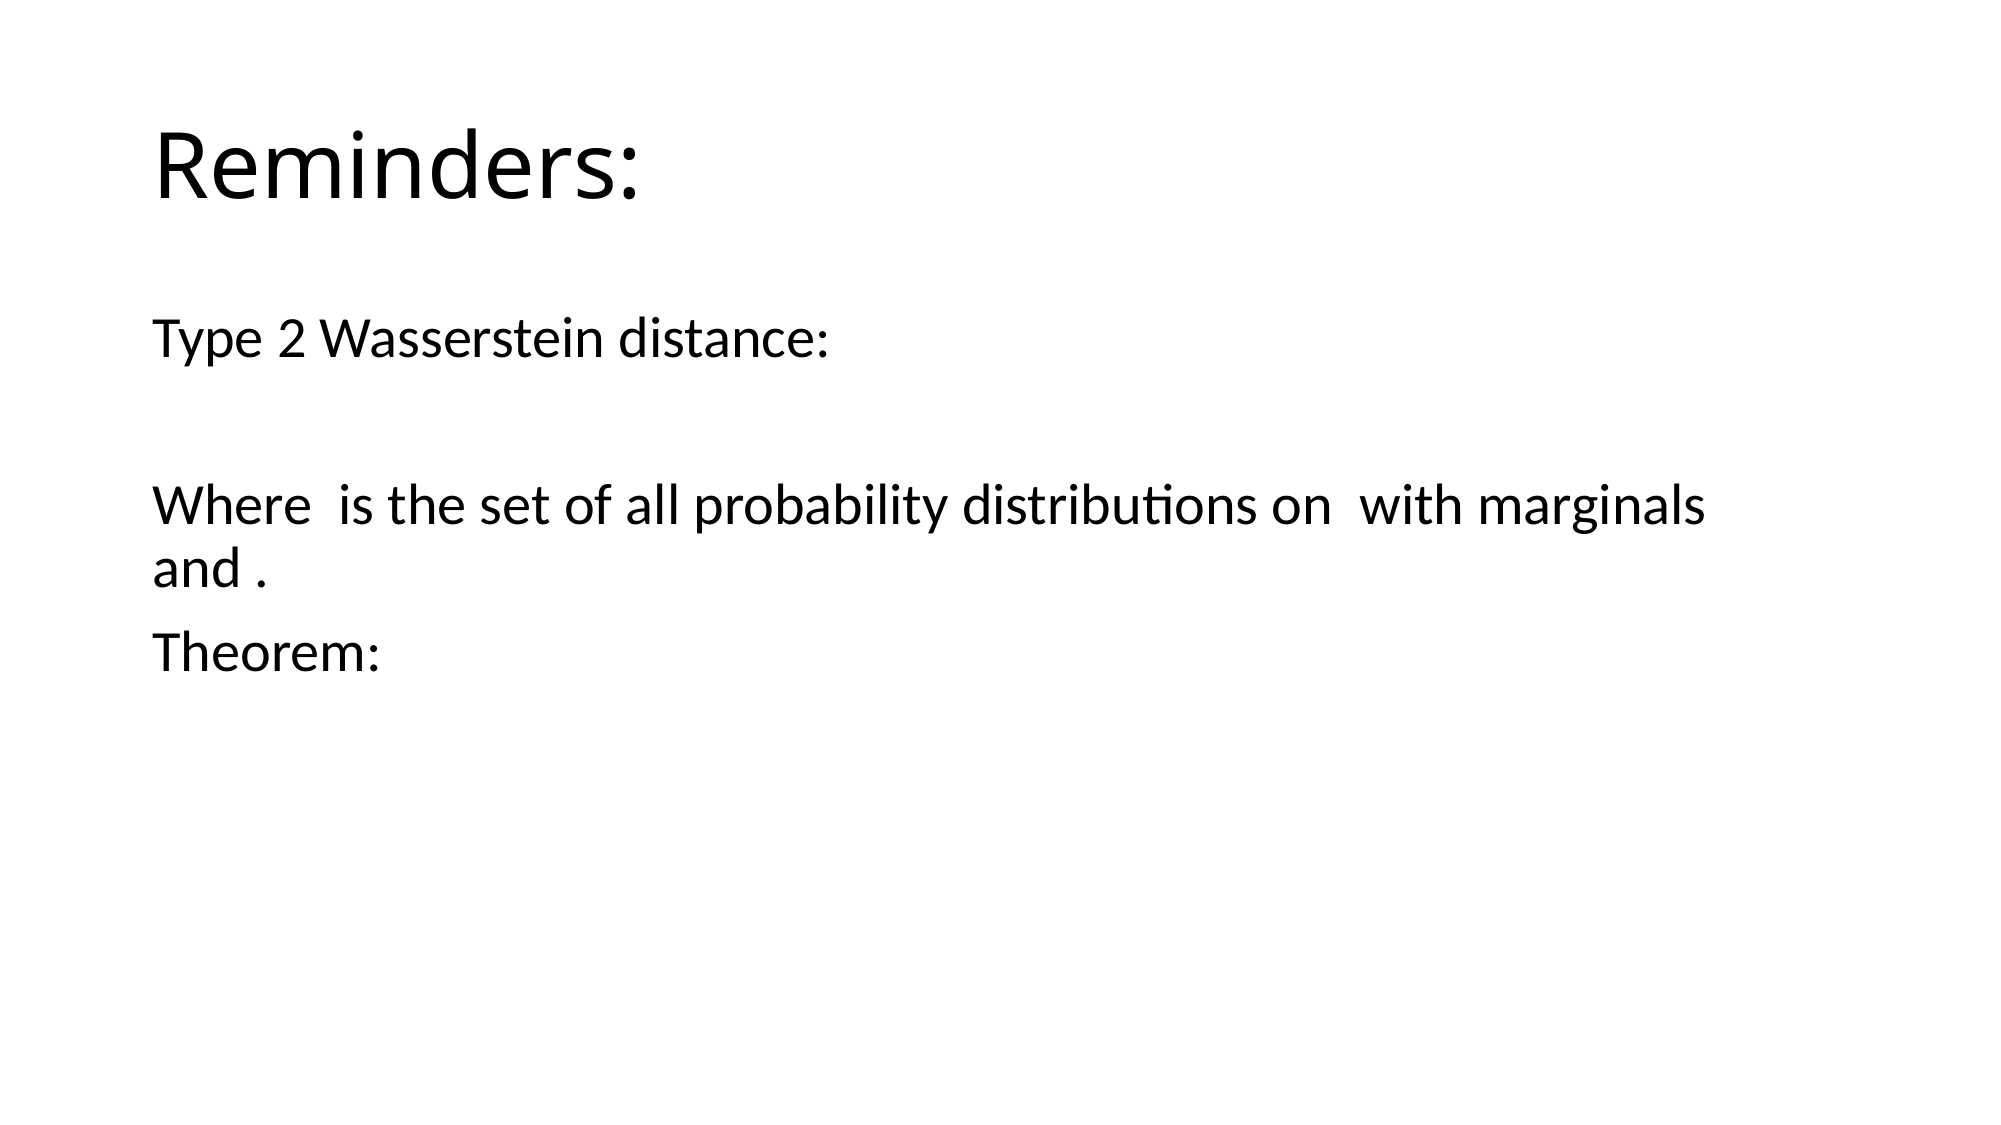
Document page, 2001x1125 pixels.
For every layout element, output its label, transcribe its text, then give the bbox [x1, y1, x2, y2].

title Reminders: [137, 59, 1863, 278]
